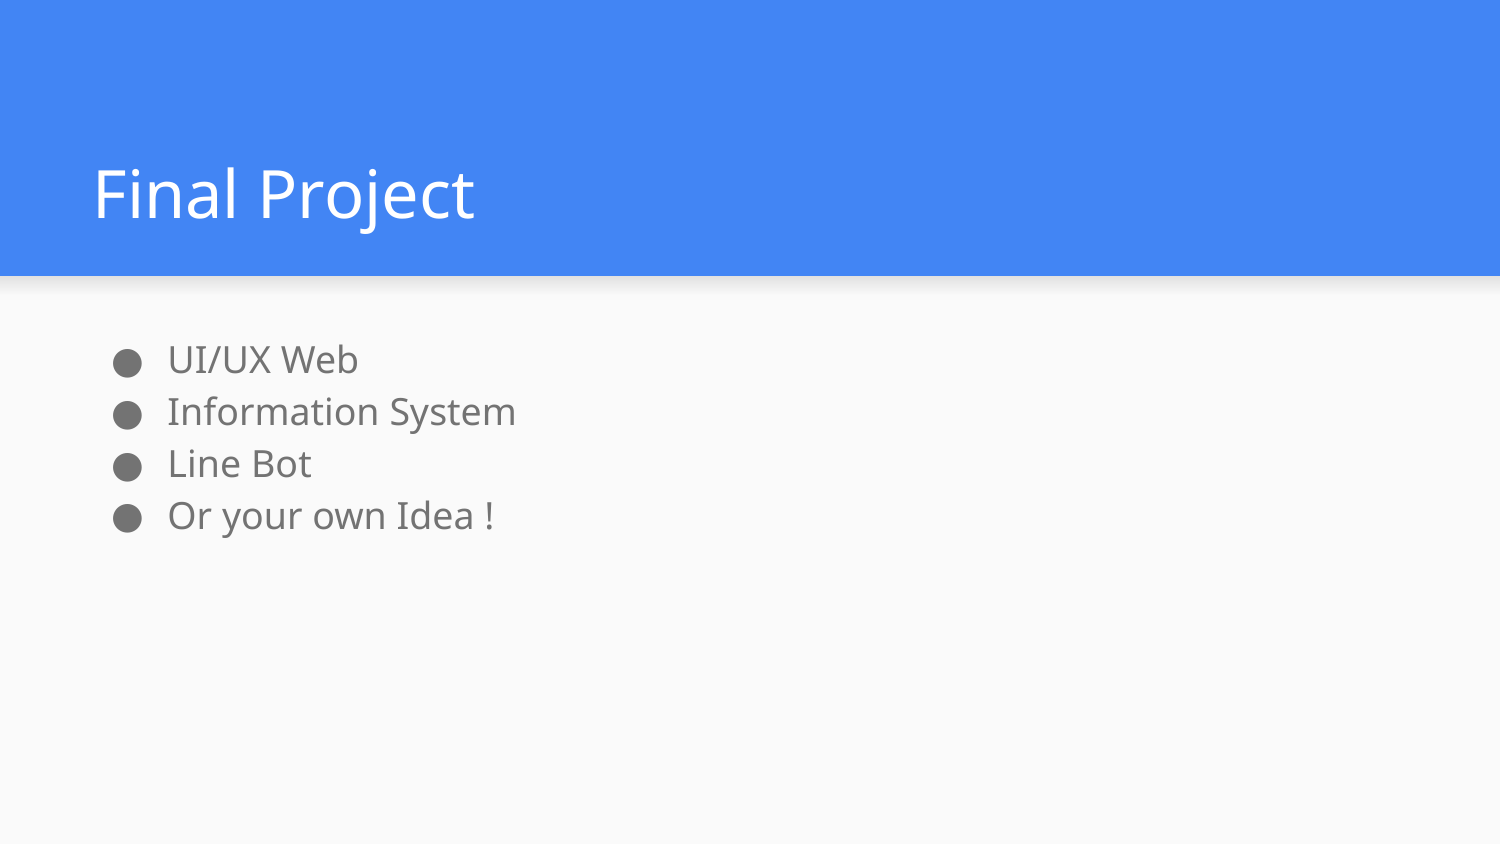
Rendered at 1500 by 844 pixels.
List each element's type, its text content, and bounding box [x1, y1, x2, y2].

title Final Project [77, 121, 1427, 248]
list UI/UX Web Information System Line Bot Or your own Idea ! [77, 314, 1427, 760]
